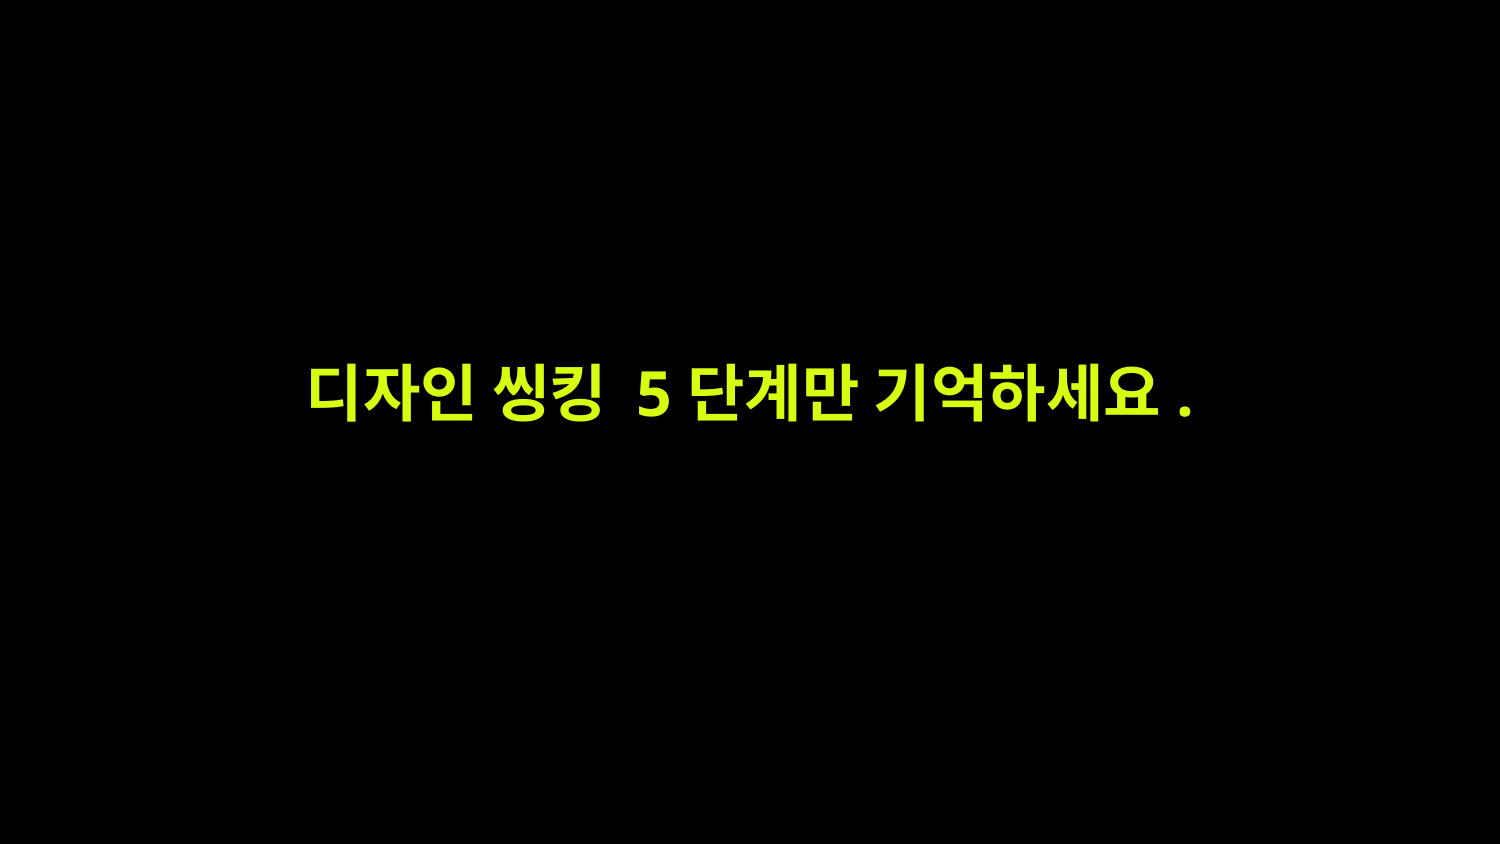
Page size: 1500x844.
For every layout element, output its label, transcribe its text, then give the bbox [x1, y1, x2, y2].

title 디자인 씽킹 5단계만 기억하세요. [0, 339, 1500, 433]
